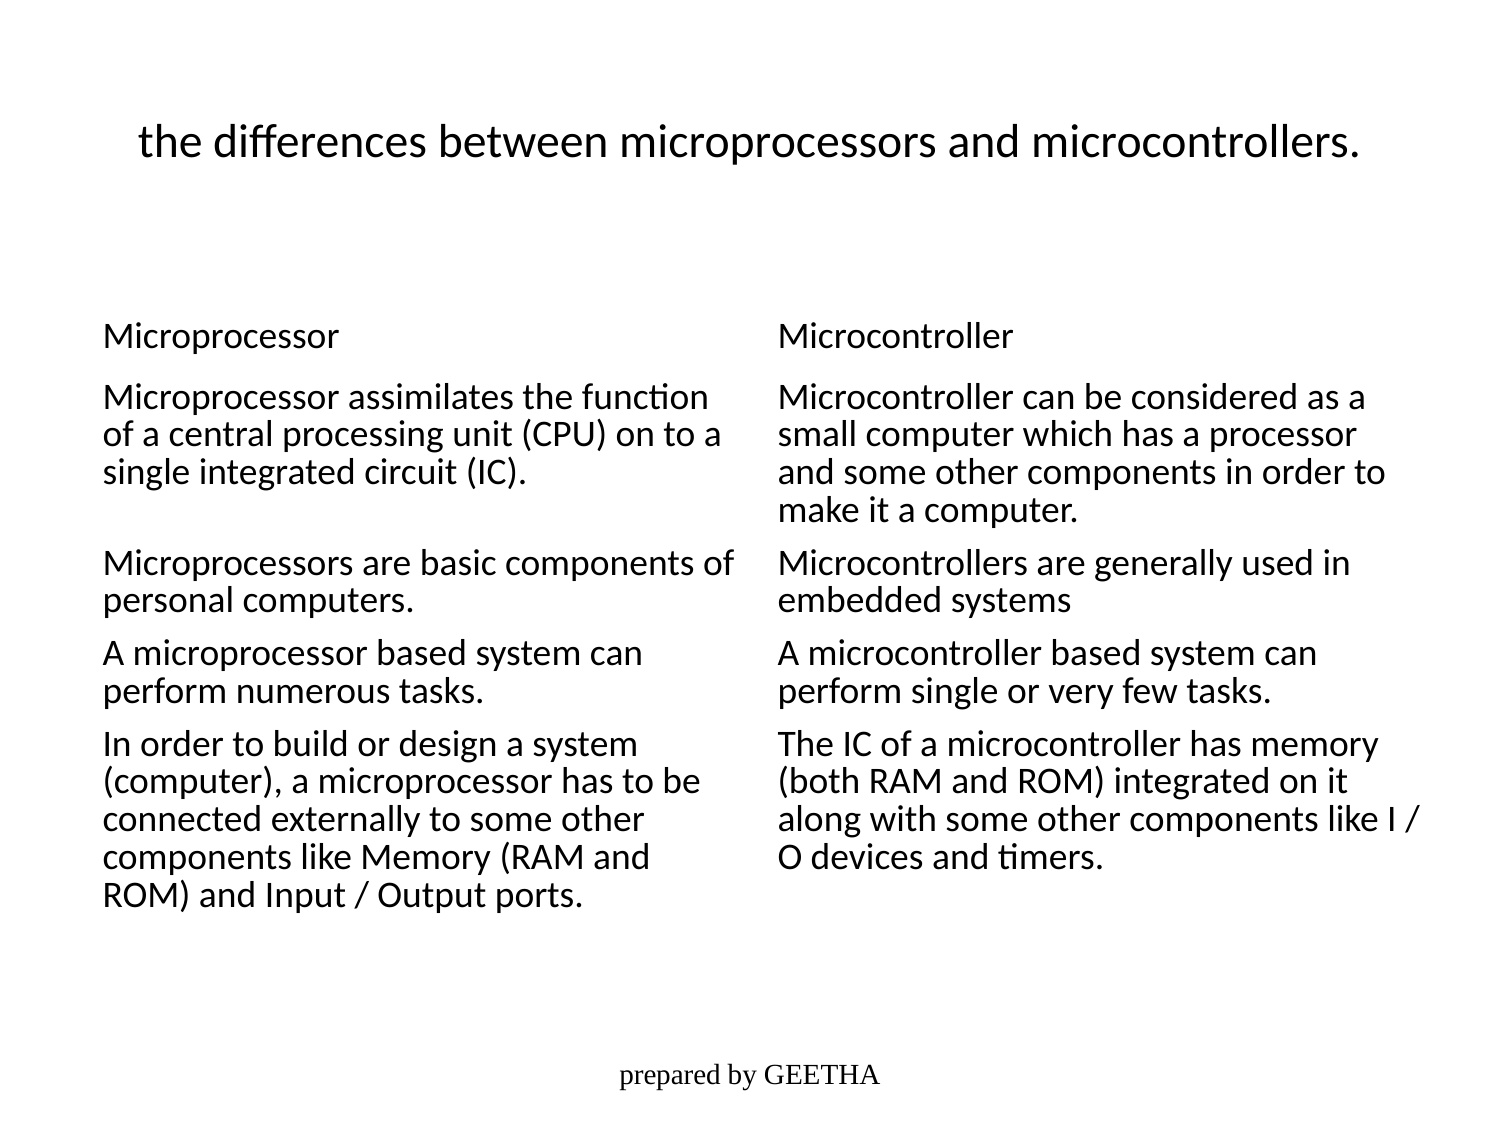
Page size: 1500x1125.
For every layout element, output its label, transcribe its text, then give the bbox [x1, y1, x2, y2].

table_cell The IC of a microcontroller has memory (both RAM and ROM) integrated on it along with some other components like I / O devices and timers. [763, 720, 1438, 924]
footer prepared by GEETHA [512, 1042, 988, 1103]
title the differences between microprocessors and microcontrollers. [75, 45, 1425, 233]
table_cell In order to build or design a system (computer), a microprocessor has to be connected externally to some other components like Memory (RAM and ROM) and Input / Output ports. [88, 720, 763, 924]
table_cell Microprocessors are basic components of personal computers. [88, 539, 763, 630]
table_cell A microcontroller based system can perform single or very few tasks. [763, 630, 1438, 720]
table_cell Microcontrollers are generally used in embedded systems [763, 539, 1438, 630]
table_header Microcontroller [763, 313, 1438, 373]
table_header Microprocessor [88, 313, 763, 373]
table_cell Microprocessor assimilates the function of a central processing unit (CPU) on to a single integrated circuit (IC). [88, 373, 763, 539]
table_cell A microprocessor based system can perform numerous tasks. [88, 630, 763, 720]
table_cell Microcontroller can be considered as a small computer which has a processor and some other components in order to make it a computer. [763, 373, 1438, 539]
